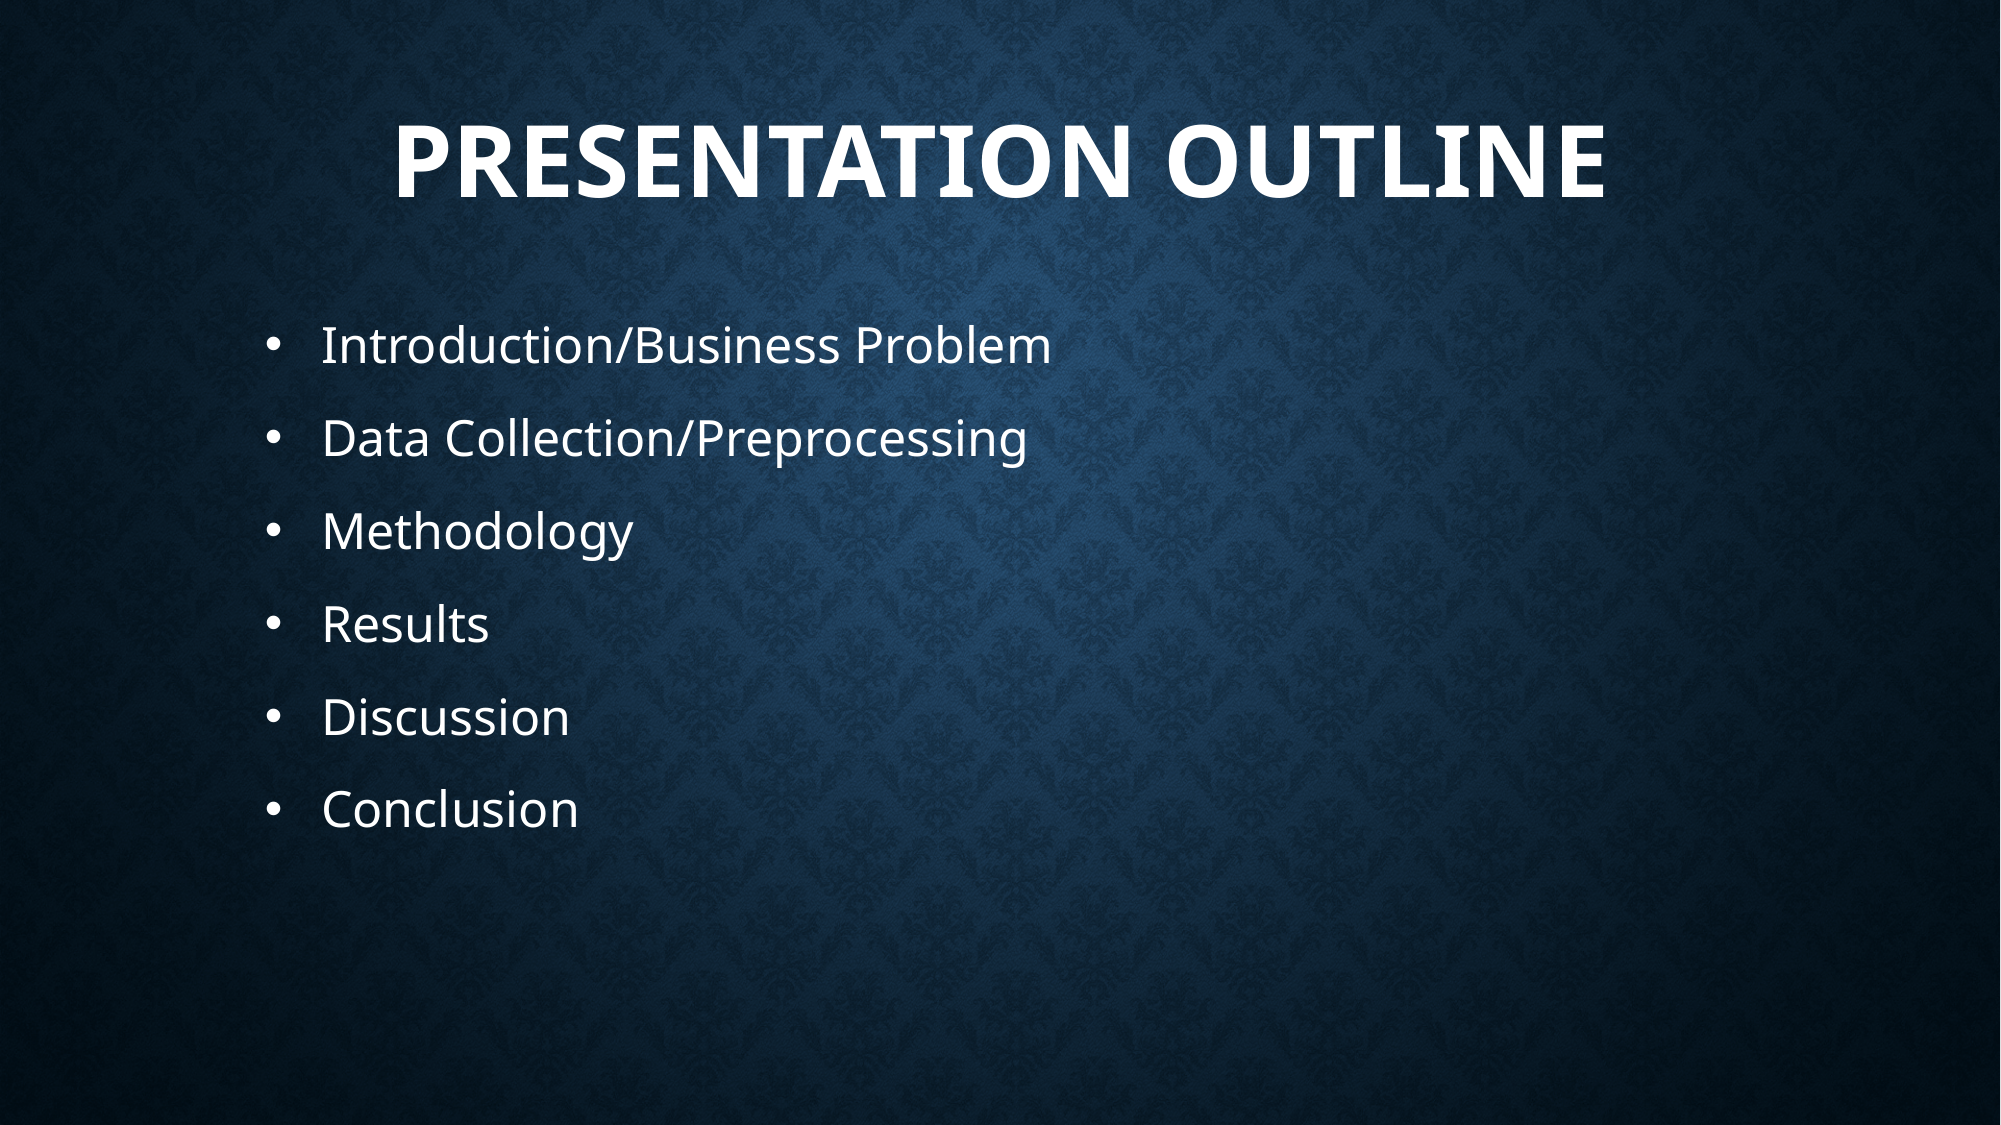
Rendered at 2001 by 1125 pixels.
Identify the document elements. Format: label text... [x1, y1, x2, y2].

subtitle Introduction/Business Problem Data Collection/Preprocessing Methodology Results Discussion Conclusion [249, 294, 1750, 1108]
title Presentation outline [249, 17, 1750, 227]
